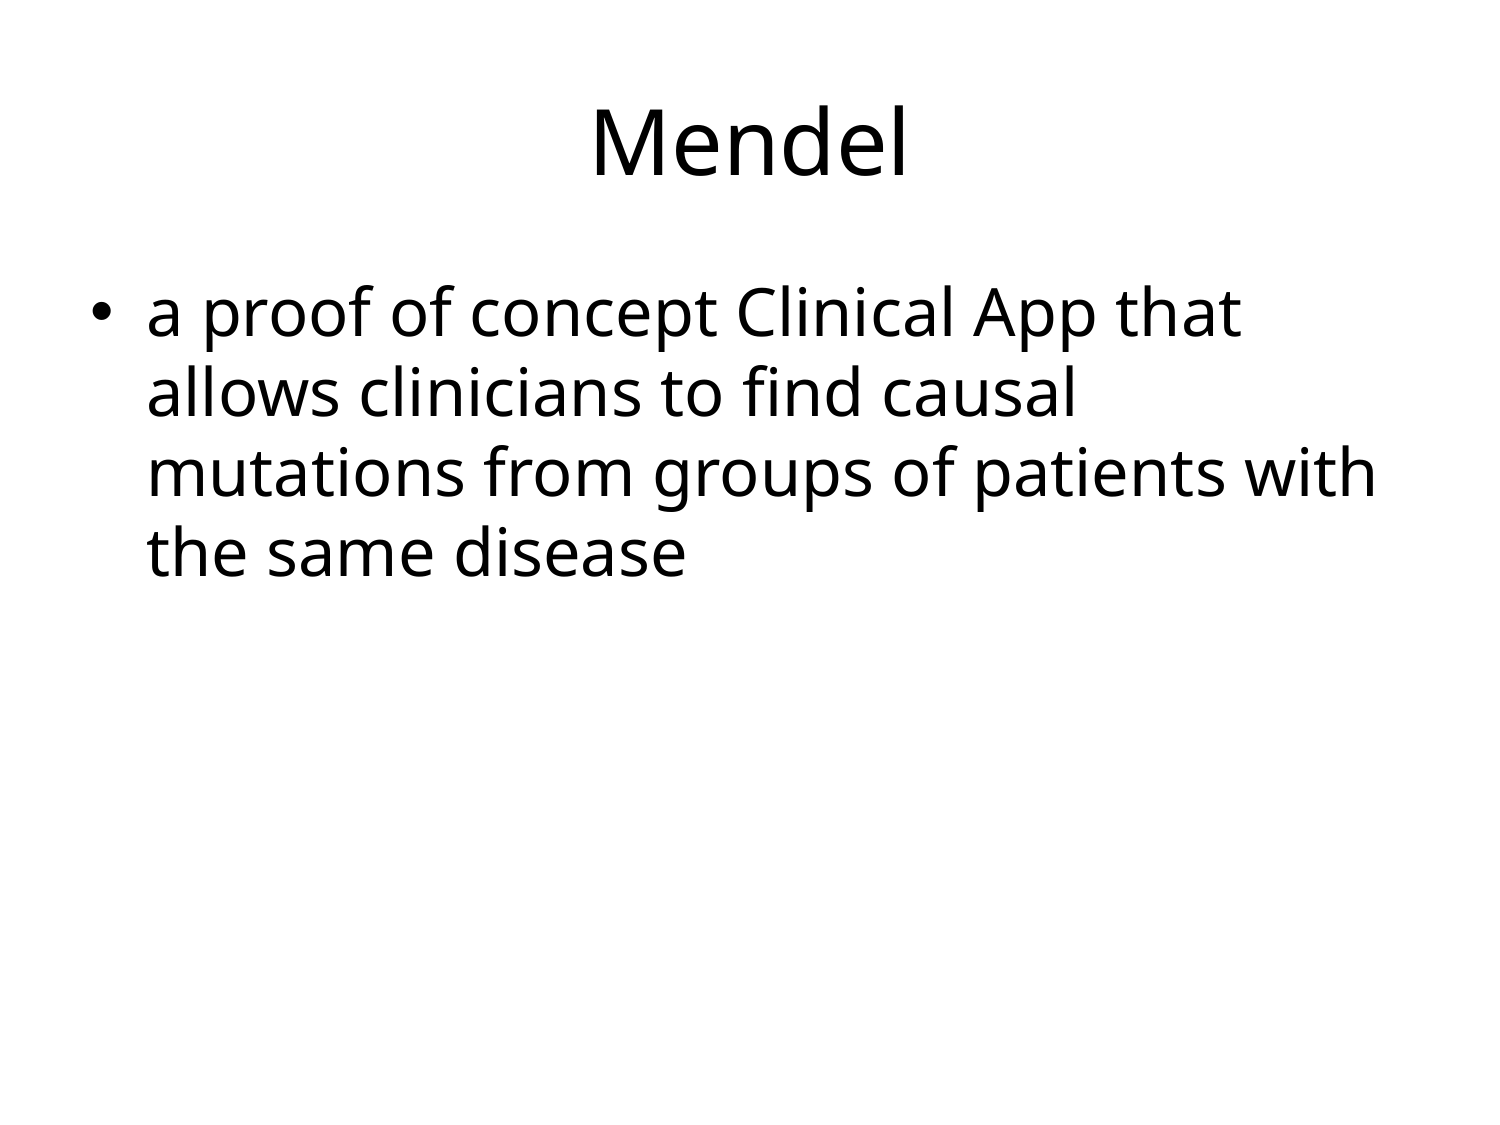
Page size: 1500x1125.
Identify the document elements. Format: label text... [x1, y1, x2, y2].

title Mendel [75, 45, 1425, 233]
list a proof of concept Clinical App that allows clinicians to find causal mutations from groups of patients with the same disease [75, 262, 1425, 1074]
